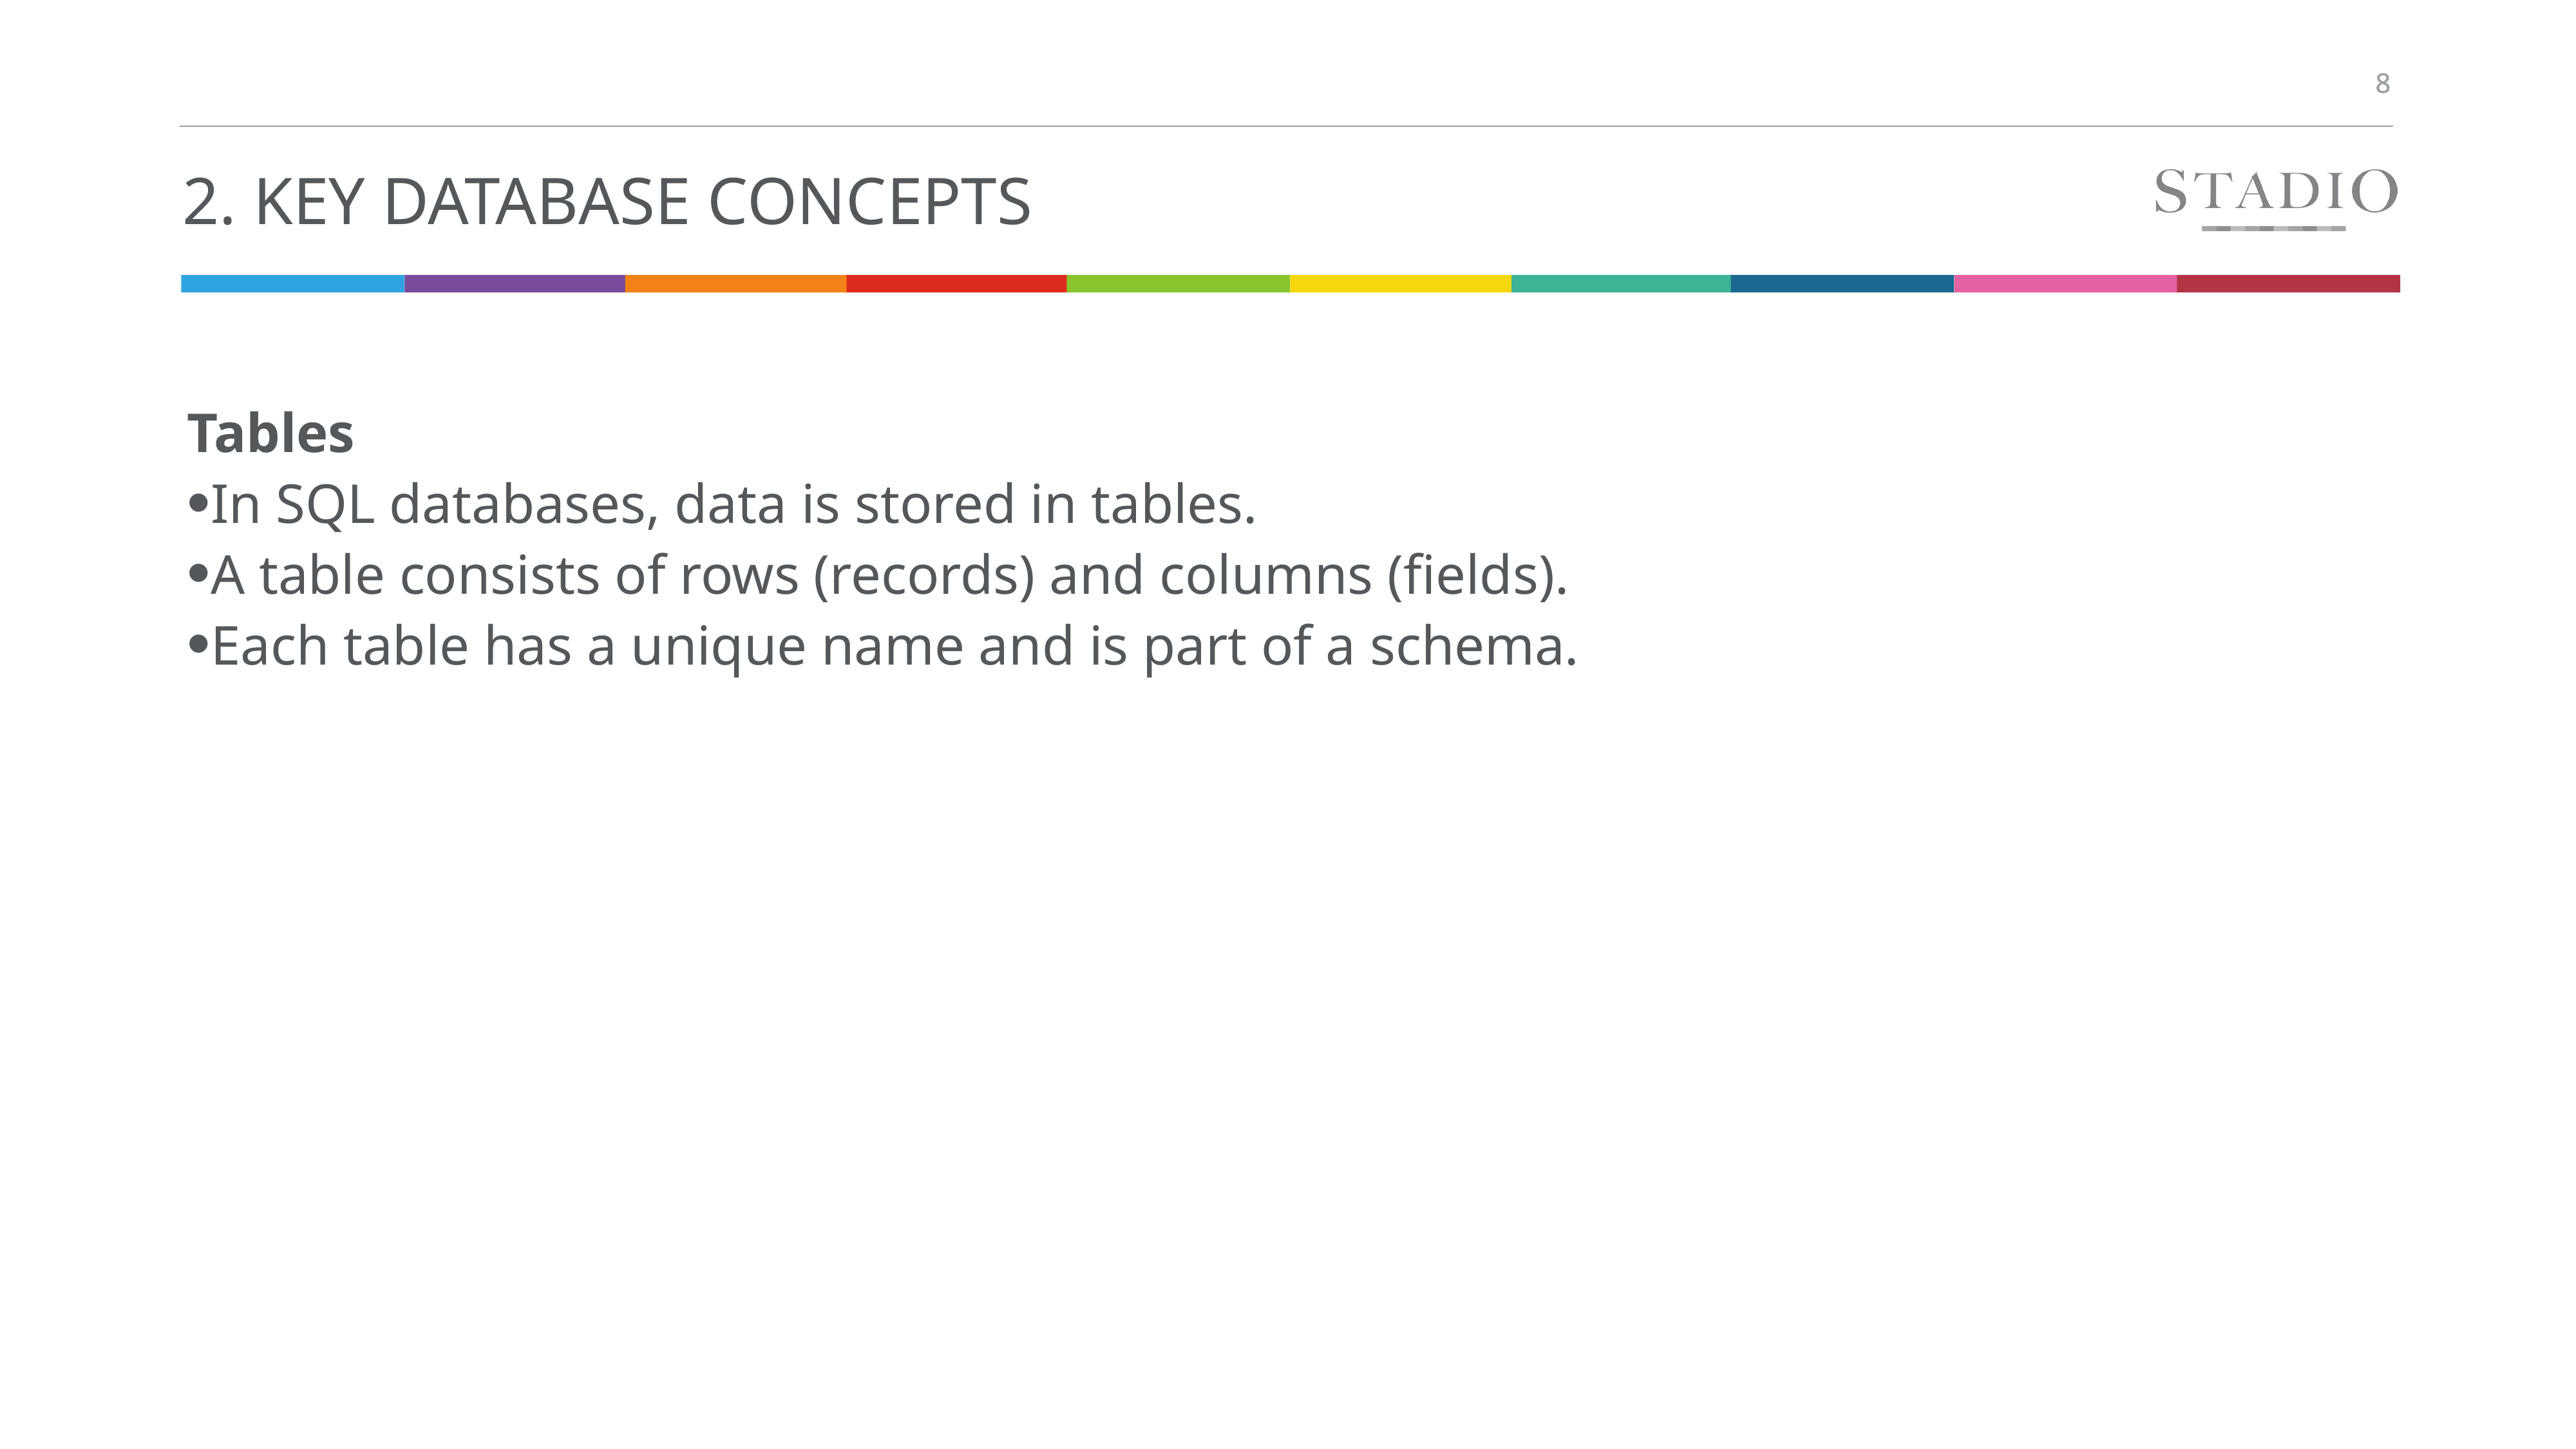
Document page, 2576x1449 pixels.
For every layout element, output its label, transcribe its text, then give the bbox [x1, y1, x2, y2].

title 2. Key Database Concepts [182, 128, 2069, 279]
list Tables In SQL databases, data is stored in tables. A table consists of rows (records) and columns (fields). Each table has a unique name and is part of a schema. [187, 392, 2407, 1405]
picture [2112, 126, 2441, 274]
